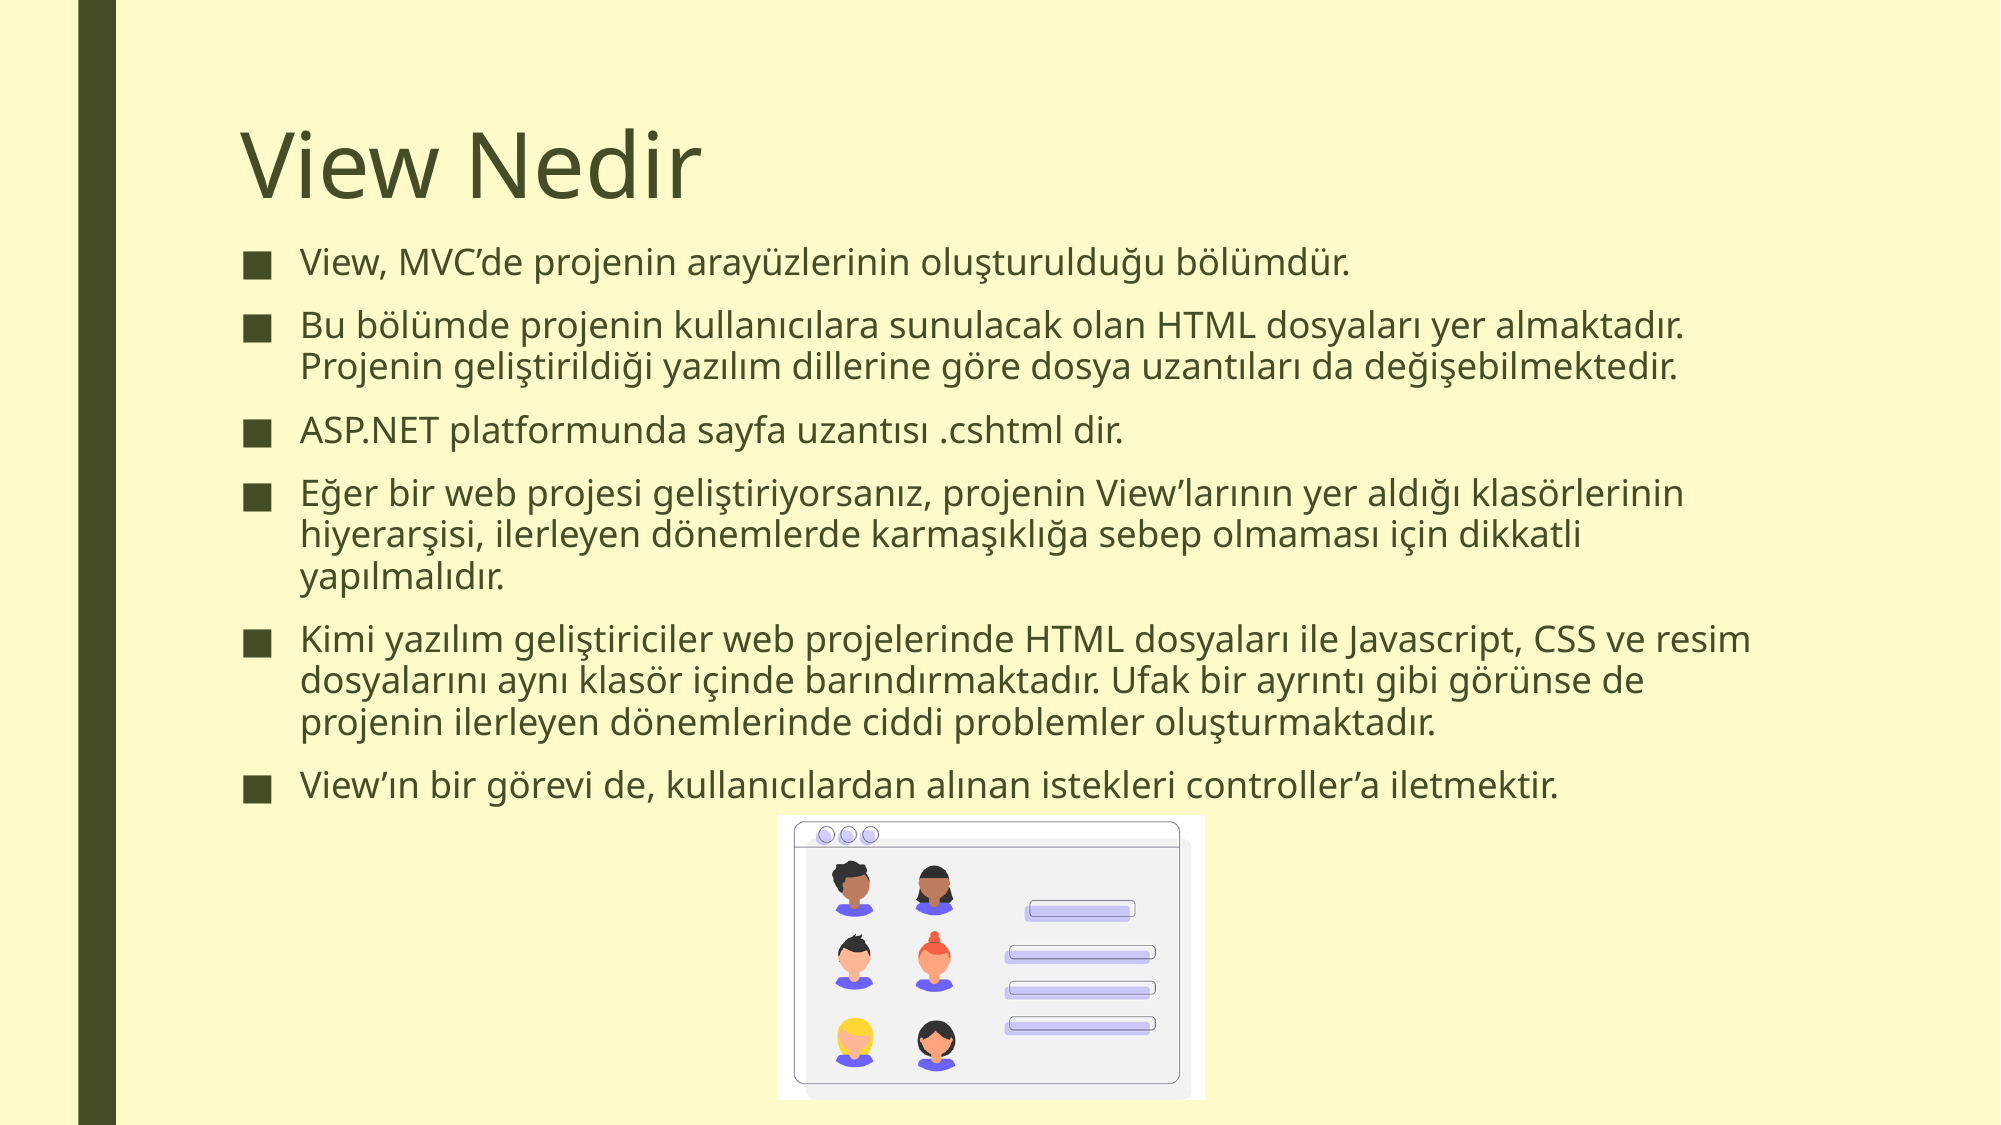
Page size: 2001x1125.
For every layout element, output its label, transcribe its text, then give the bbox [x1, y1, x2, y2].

picture [778, 815, 1205, 1100]
title View Nedir [225, 112, 1800, 234]
list View, MVC’de projenin arayüzlerinin oluşturulduğu bölümdür. Bu bölümde projenin kullanıcılara sunulacak olan HTML dosyaları yer almaktadır. Projenin geliştirildiği yazılım dillerine göre dosya uzantıları da değişebilmektedir. ASP.NET platformunda sayfa uzantısı .cshtml dir. Eğer bir web projesi geliştiriyorsanız, projenin View’larının yer aldığı klasörlerinin hiyerarşisi, ilerleyen dönemlerde karmaşıklığa sebep olmaması için dikkatli yapılmalıdır. Kimi yazılım geliştiriciler web projelerinde HTML dosyaları ile Javascript, CSS ve resim dosyalarını aynı klasör içinde barındırmaktadır. Ufak bir ayrıntı gibi görünse de projenin ilerleyen dönemlerinde ciddi problemler oluşturmaktadır. View’ın bir görevi de, kullanıcılardan alınan istekleri controller’a iletmektir. [225, 234, 1800, 822]
